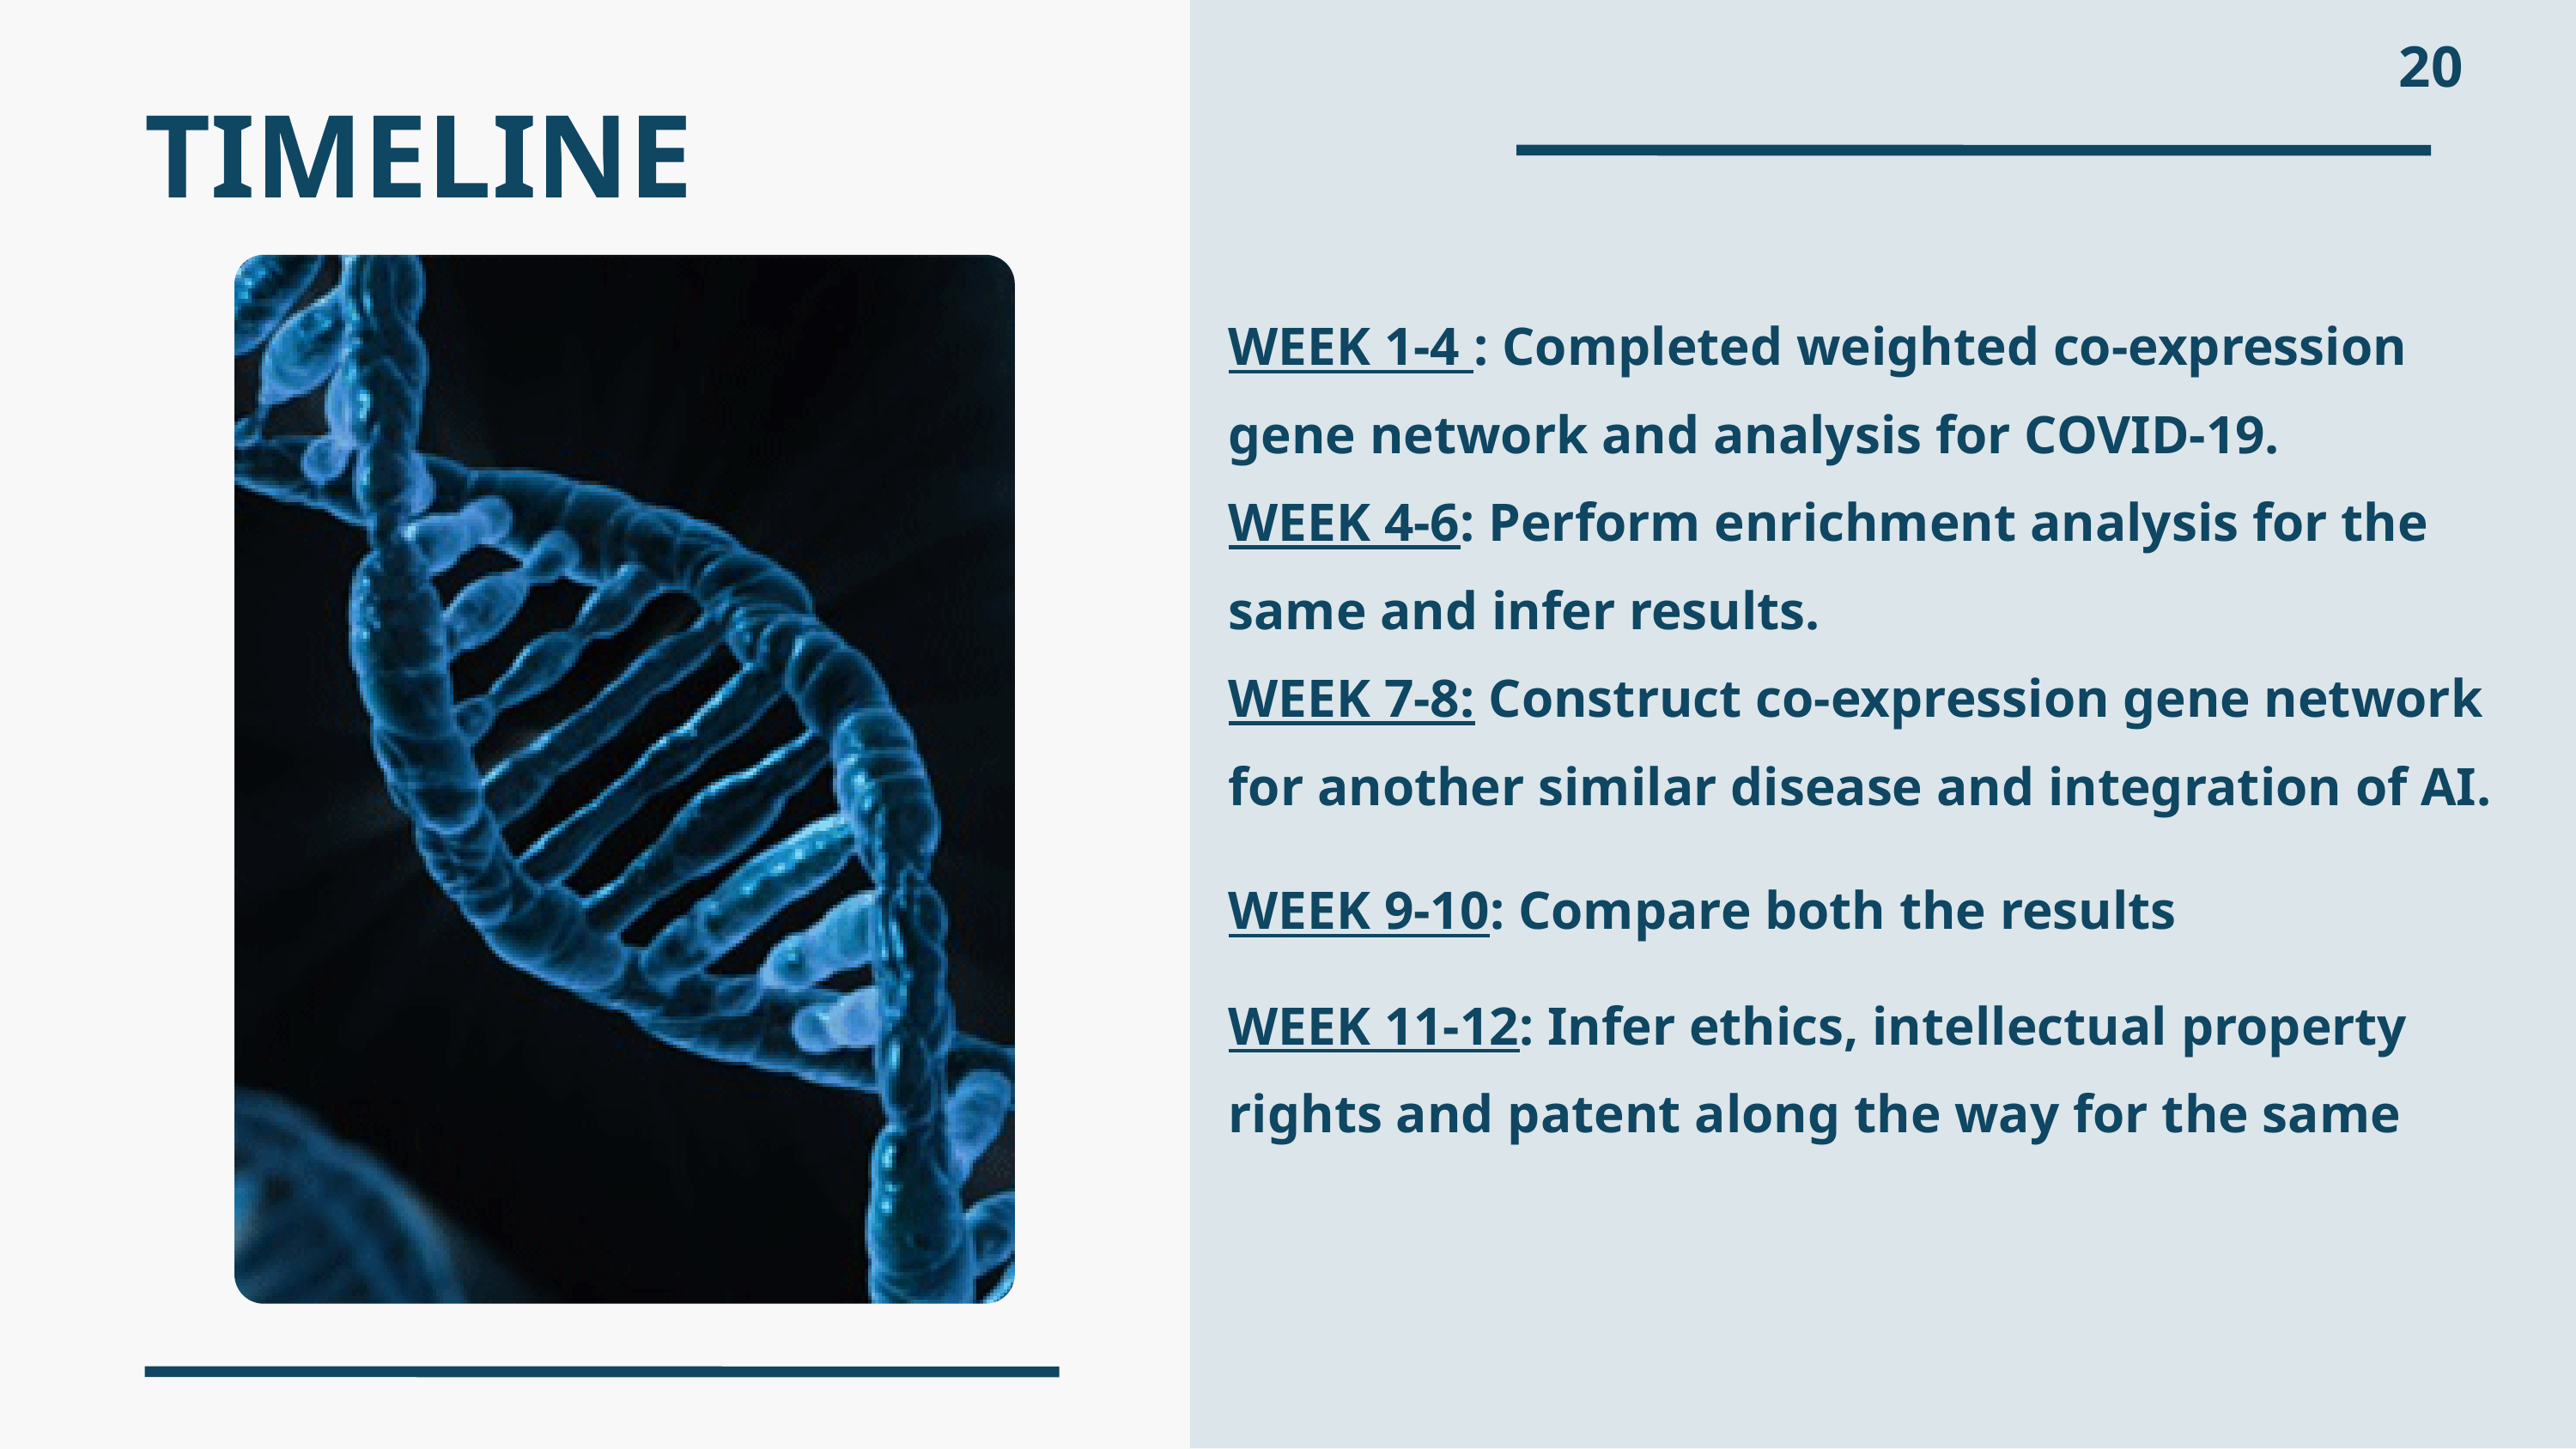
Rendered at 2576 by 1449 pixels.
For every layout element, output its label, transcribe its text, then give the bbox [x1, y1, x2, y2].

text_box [1189, 0, 2576, 1449]
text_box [234, 254, 1016, 1304]
text_box TIMELINE [144, 60, 1185, 221]
